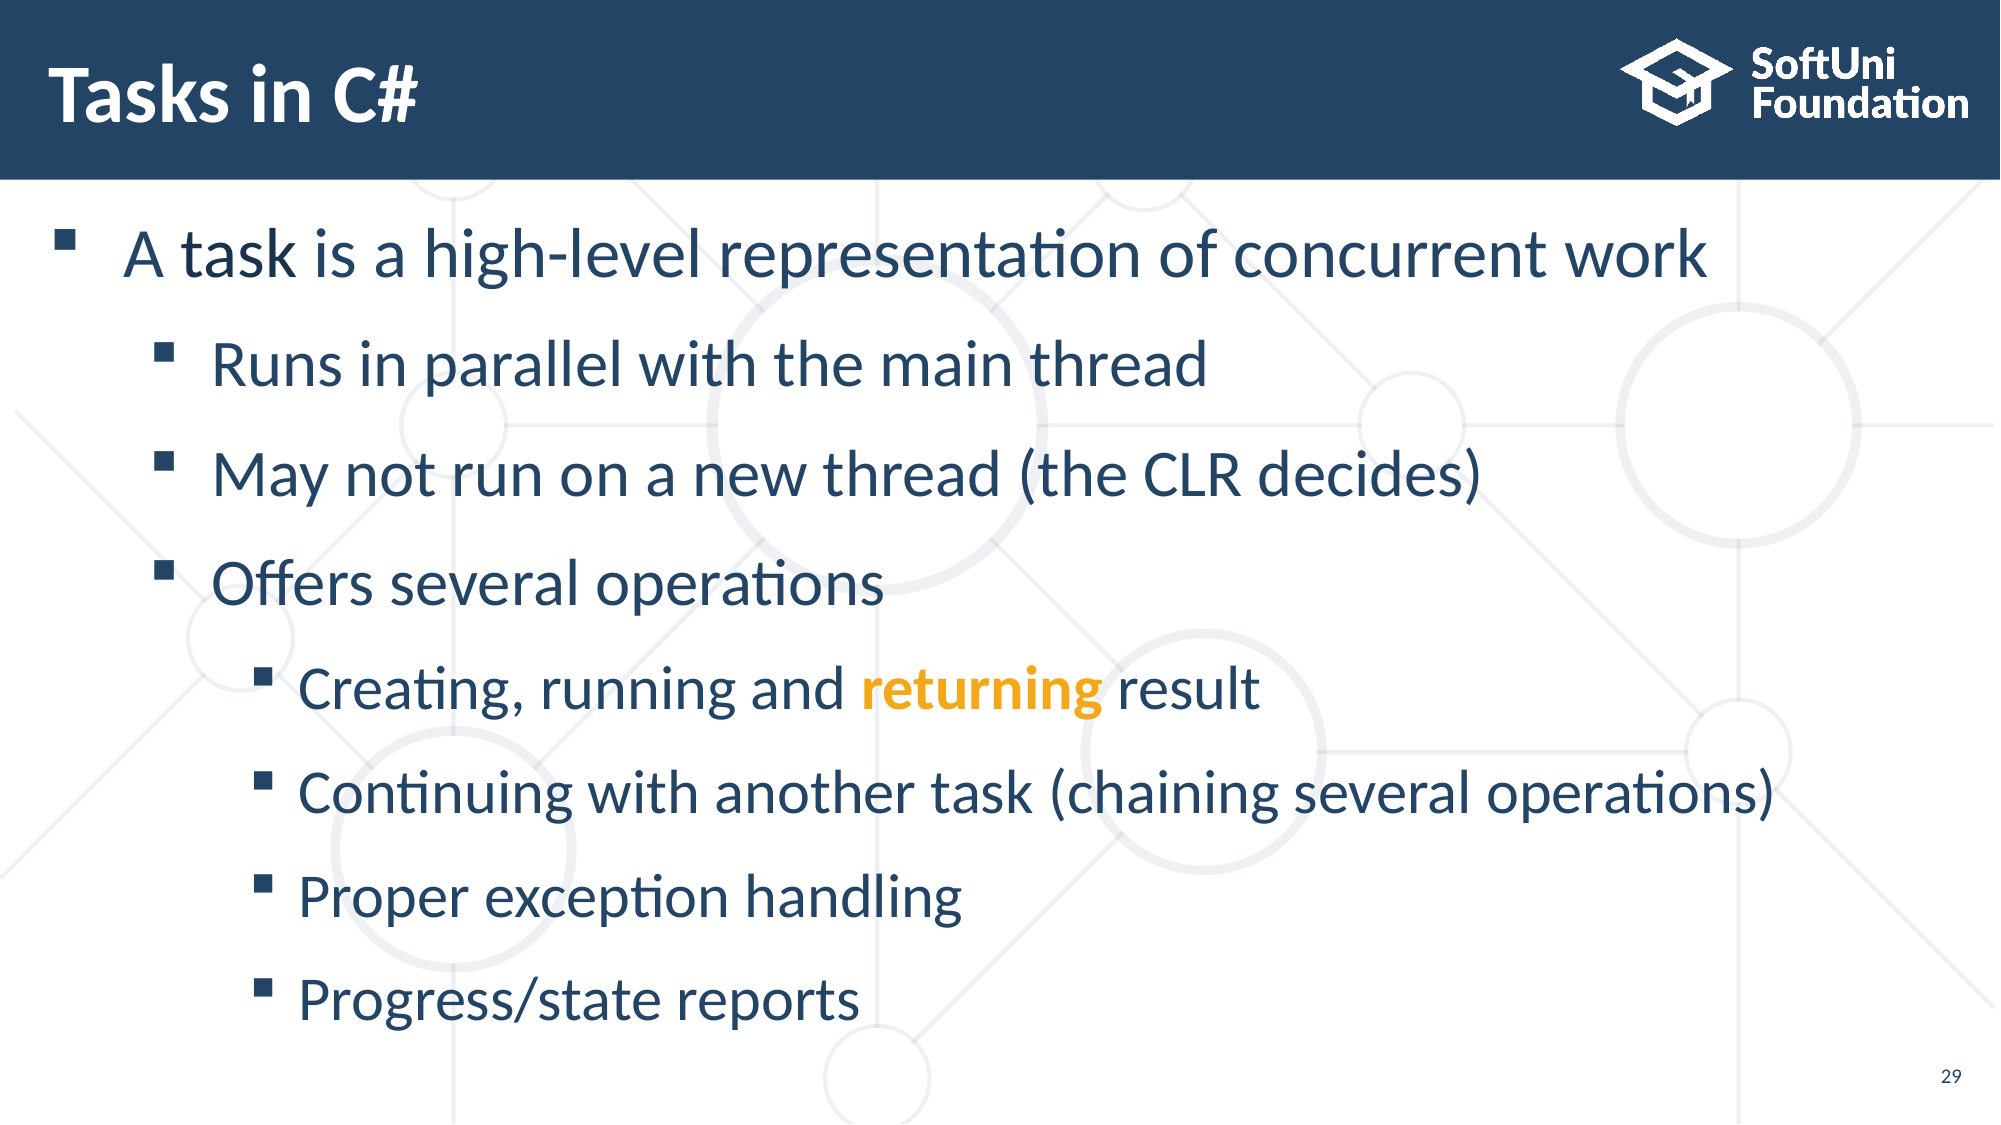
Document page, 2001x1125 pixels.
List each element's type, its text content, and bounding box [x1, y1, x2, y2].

slide_number 29 [1897, 1049, 1968, 1101]
title Tasks in C# [31, 16, 1591, 162]
picture [1619, 38, 1968, 126]
list A task is a high-level representation of concurrent work Runs in parallel with the main thread May not run on a new thread (the CLR decides) Offers several operations Creating, running and returning result Continuing with another task (chaining several operations) Proper exception handling Progress/state reports [31, 196, 1970, 1050]
